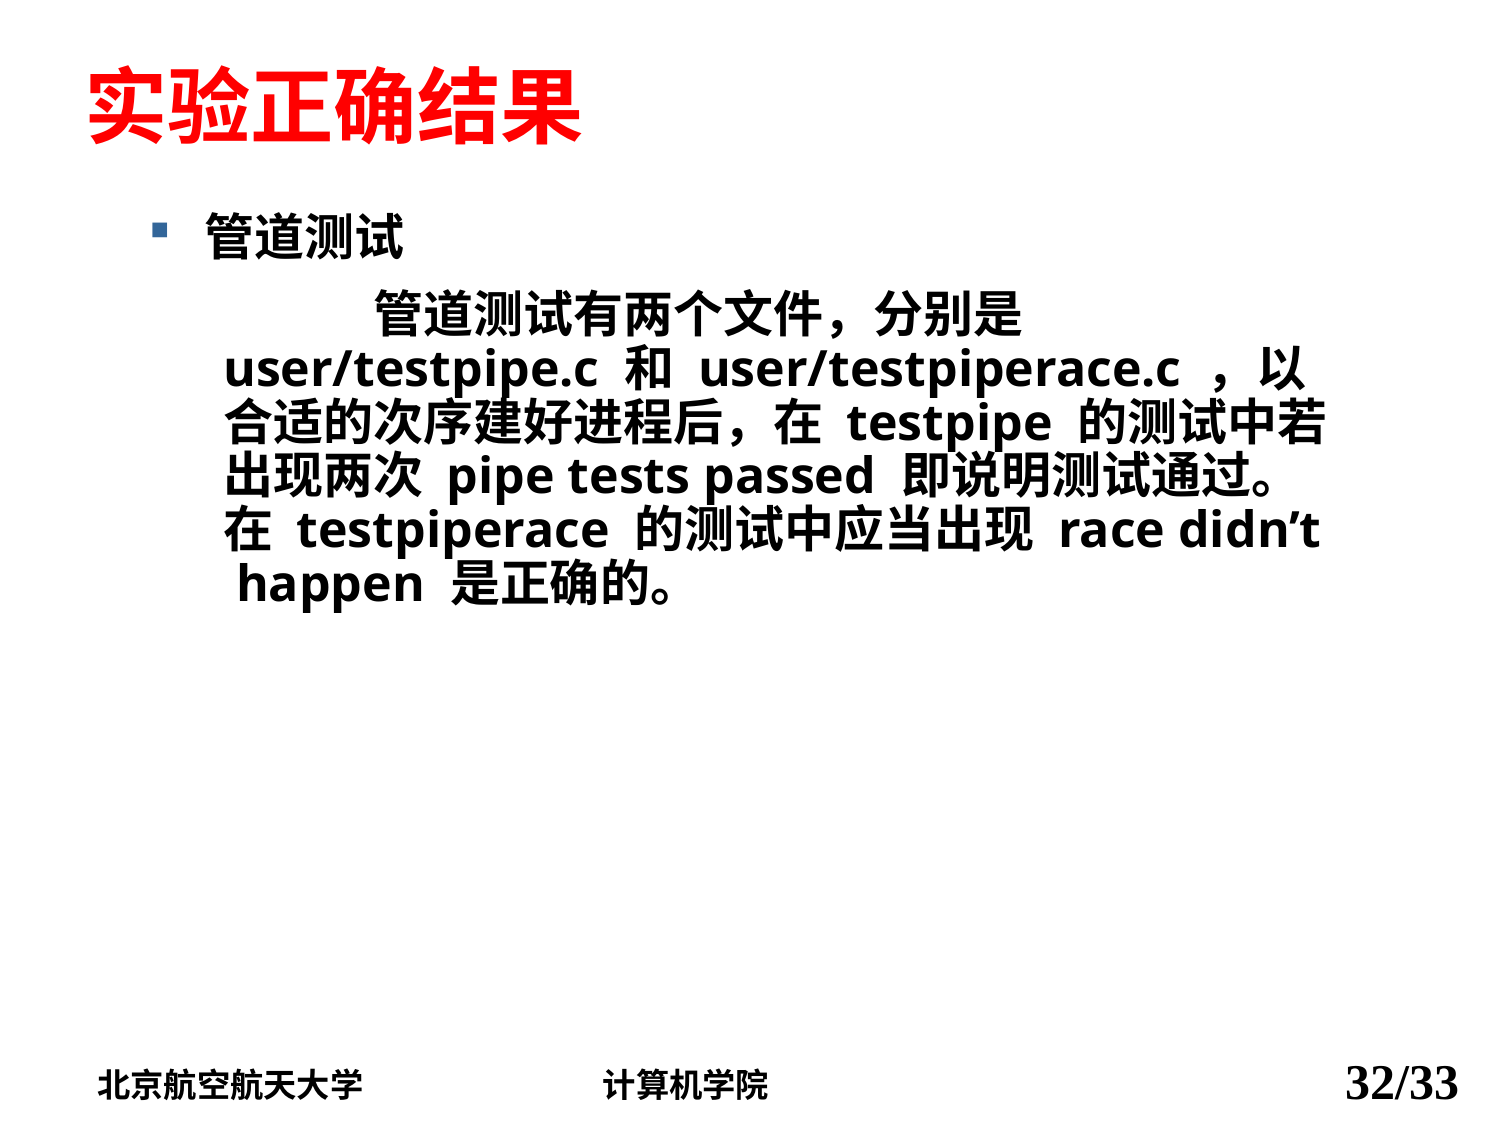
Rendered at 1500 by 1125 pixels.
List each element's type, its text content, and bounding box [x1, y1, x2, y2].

text_box 管道测试 管道测试有两个文件，分别是 user/testpipe.c 和 user/testpiperace.c ，以合适的次序建好进程后，在 testpipe 的测试中若出现两次 pipe tests passed 即说明测试通过。在 testpiperace 的测试中应当出现 race didn’t happen 是正确的。 [133, 205, 1343, 621]
title 实验正确结果 [69, 10, 1420, 199]
